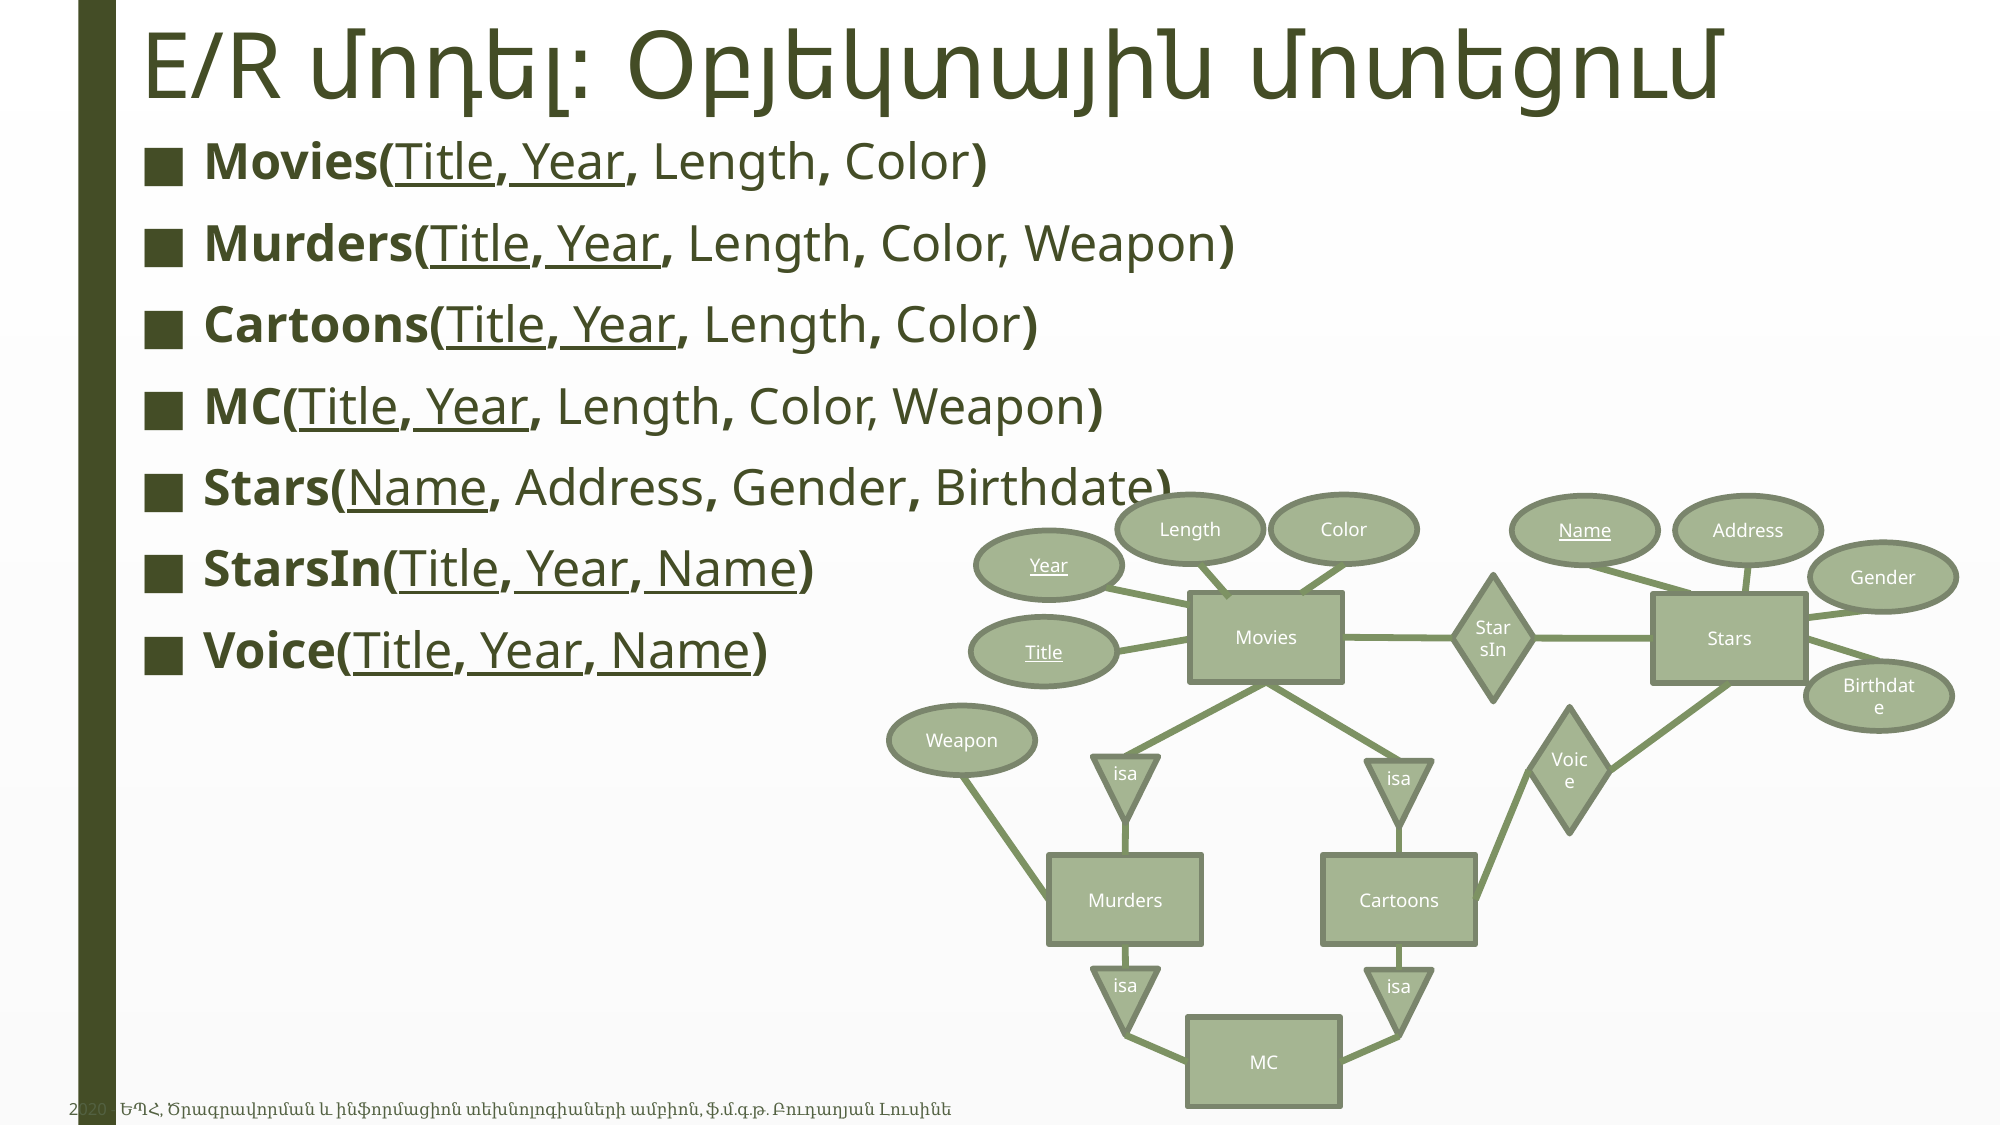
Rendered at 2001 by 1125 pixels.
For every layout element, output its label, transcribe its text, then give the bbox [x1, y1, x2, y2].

title E/R մոդել: Օբյեկտային մոտեցում [125, 12, 1985, 127]
footer 2020 - ԵՊՀ, Ծրագրավորման և ինֆորմացիոն տեխնոլոգիաների ամբիոն, ֆ.մ.գ.թ. Բուդաղյան Լուսինե [0, 1091, 1023, 1125]
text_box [888, 494, 1957, 1107]
list Movies(Title, Year, Length, Color) Murders(Title, Year, Length, Color, Weapon) Cartoons(Title, Year, Length, Color) MC(Title, Year, Length, Color, Weapon) Stars(Name, Address, Gender, Birthdate) StarsIn(Title, Year, Name) Voice(Title, Year, Name) [125, 127, 1985, 1076]
